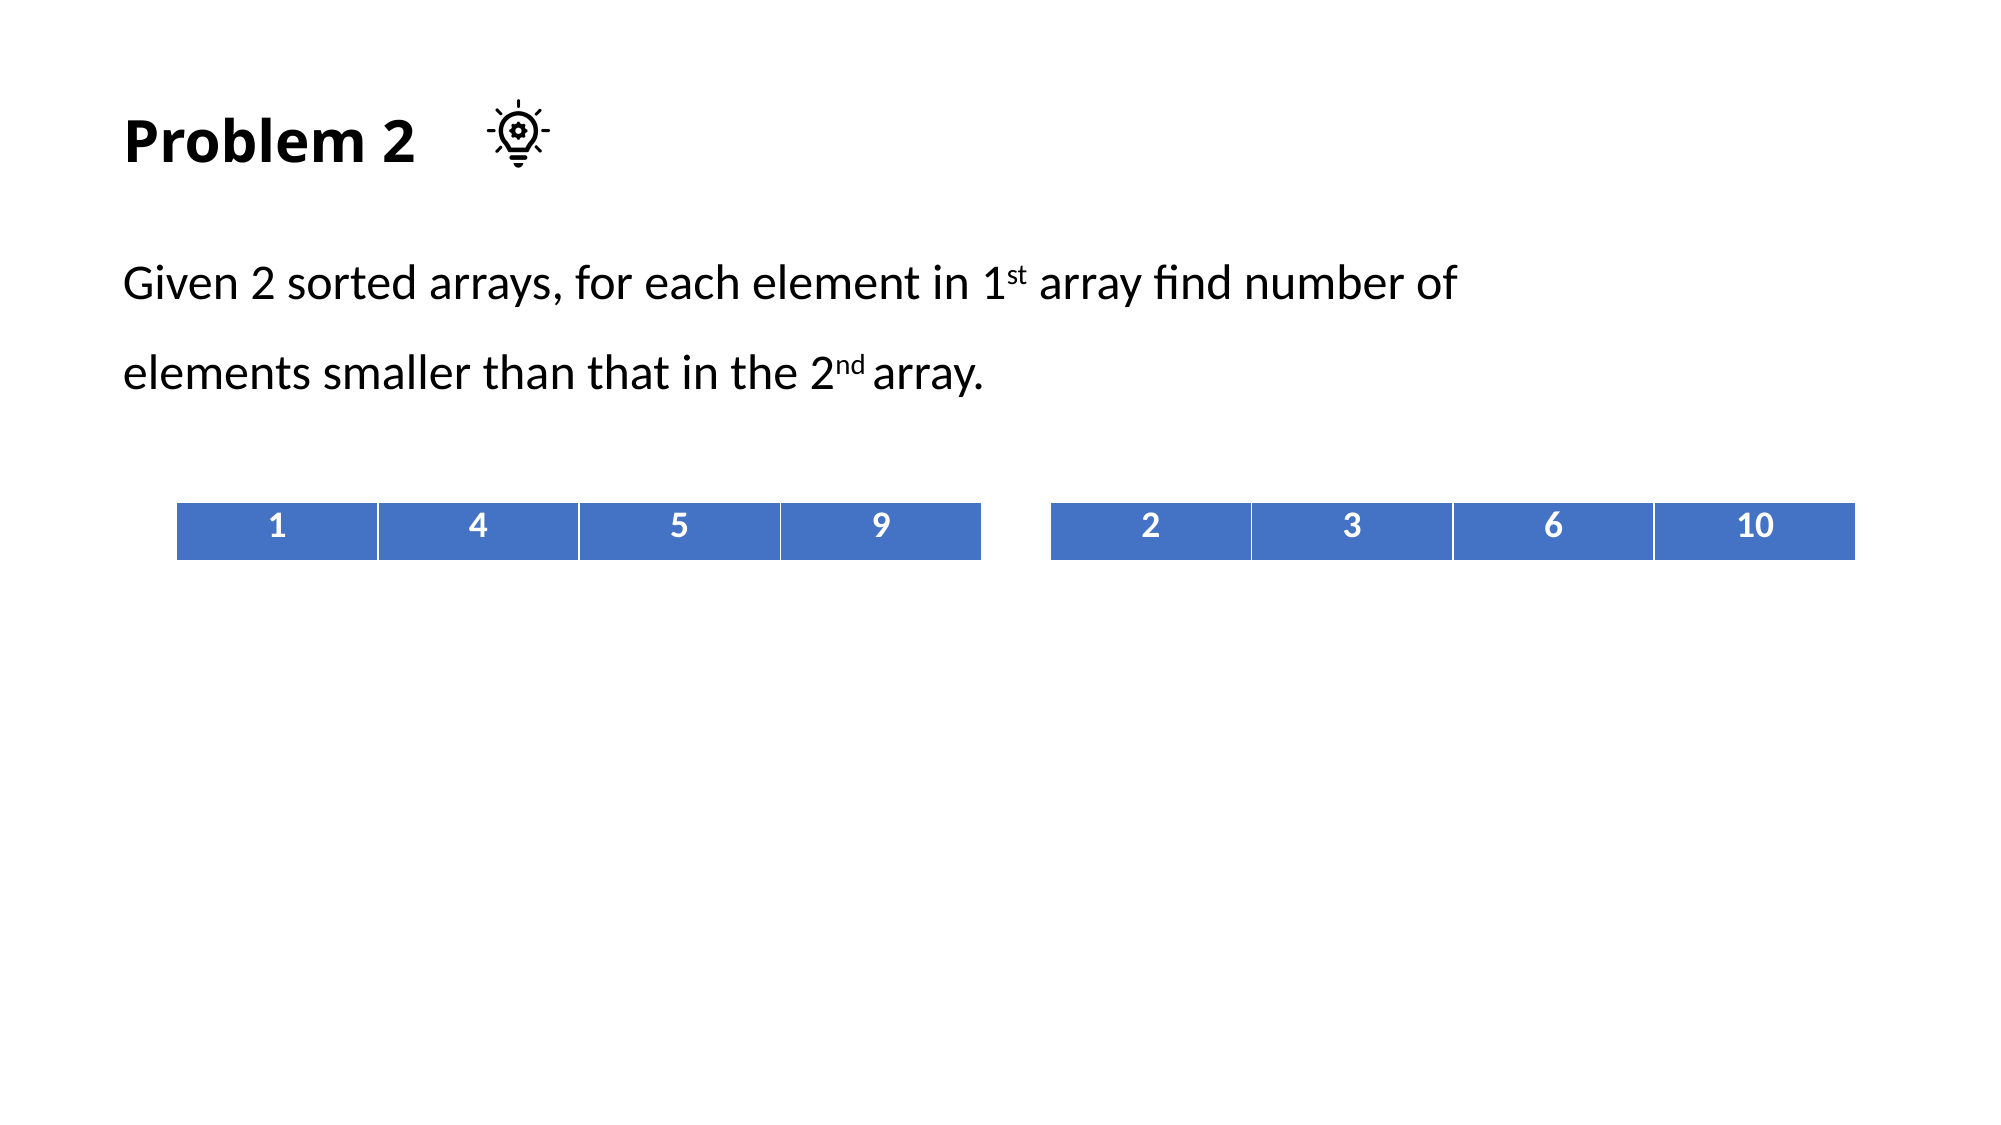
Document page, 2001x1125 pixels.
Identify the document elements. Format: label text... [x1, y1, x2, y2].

table_header 6 [1454, 503, 1653, 560]
table_header 9 [781, 503, 981, 560]
text_box Problem 2 [108, 96, 1856, 182]
table_header 5 [580, 503, 780, 560]
table_header 1 [177, 503, 377, 560]
table_header 10 [1655, 503, 1855, 560]
picture [481, 96, 557, 172]
text_box Given 2 sorted arrays, for each element in 1st array find number of elements smaller than that in the 2nd array. [108, 212, 1597, 407]
table_header 4 [379, 503, 578, 560]
table_header 3 [1252, 503, 1452, 560]
table_header 2 [1051, 503, 1251, 560]
